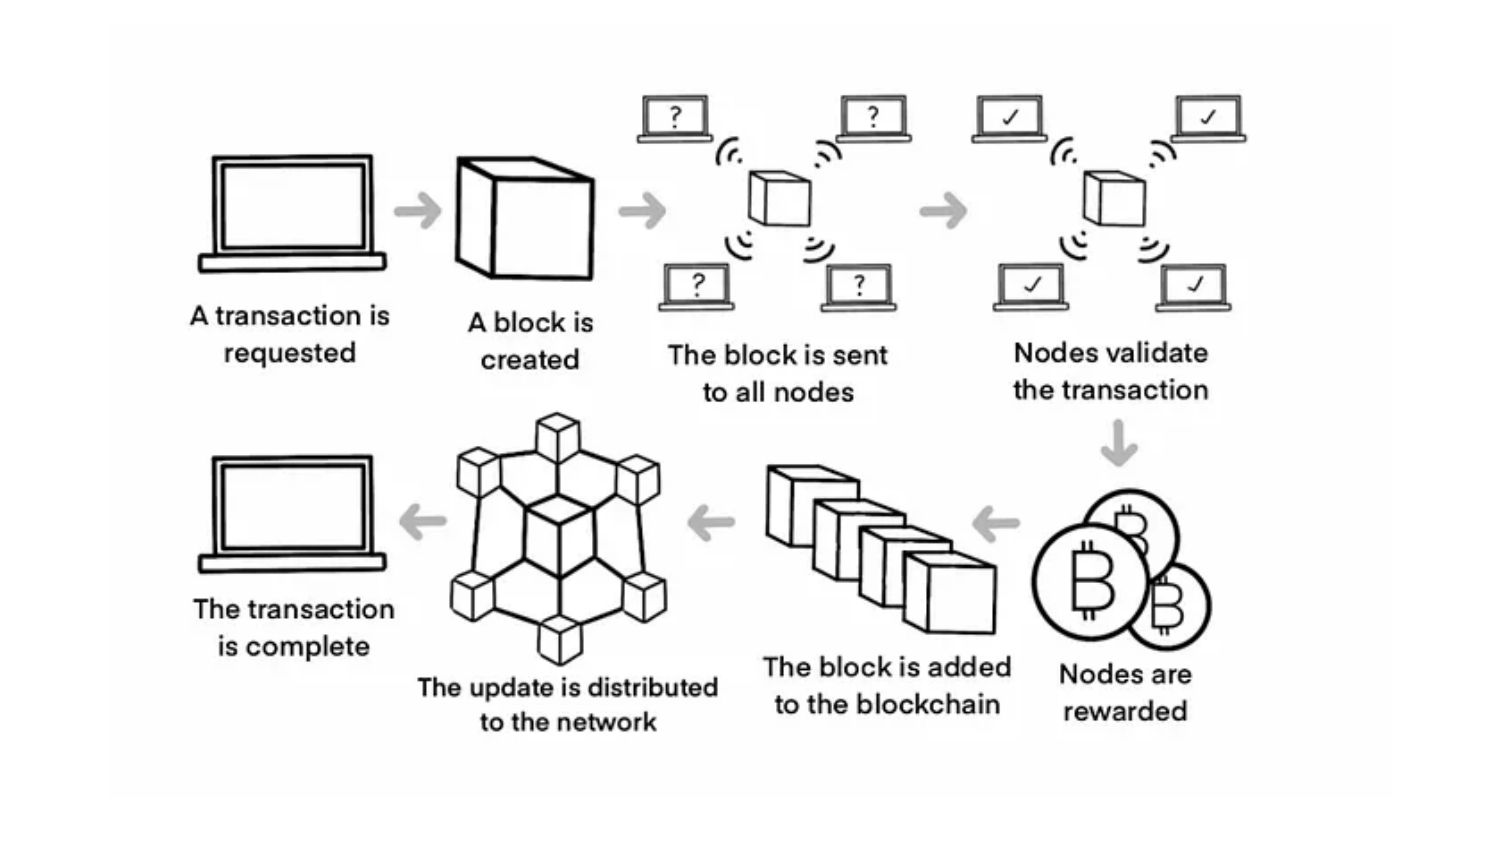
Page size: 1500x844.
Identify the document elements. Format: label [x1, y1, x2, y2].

picture [107, 24, 1393, 798]
